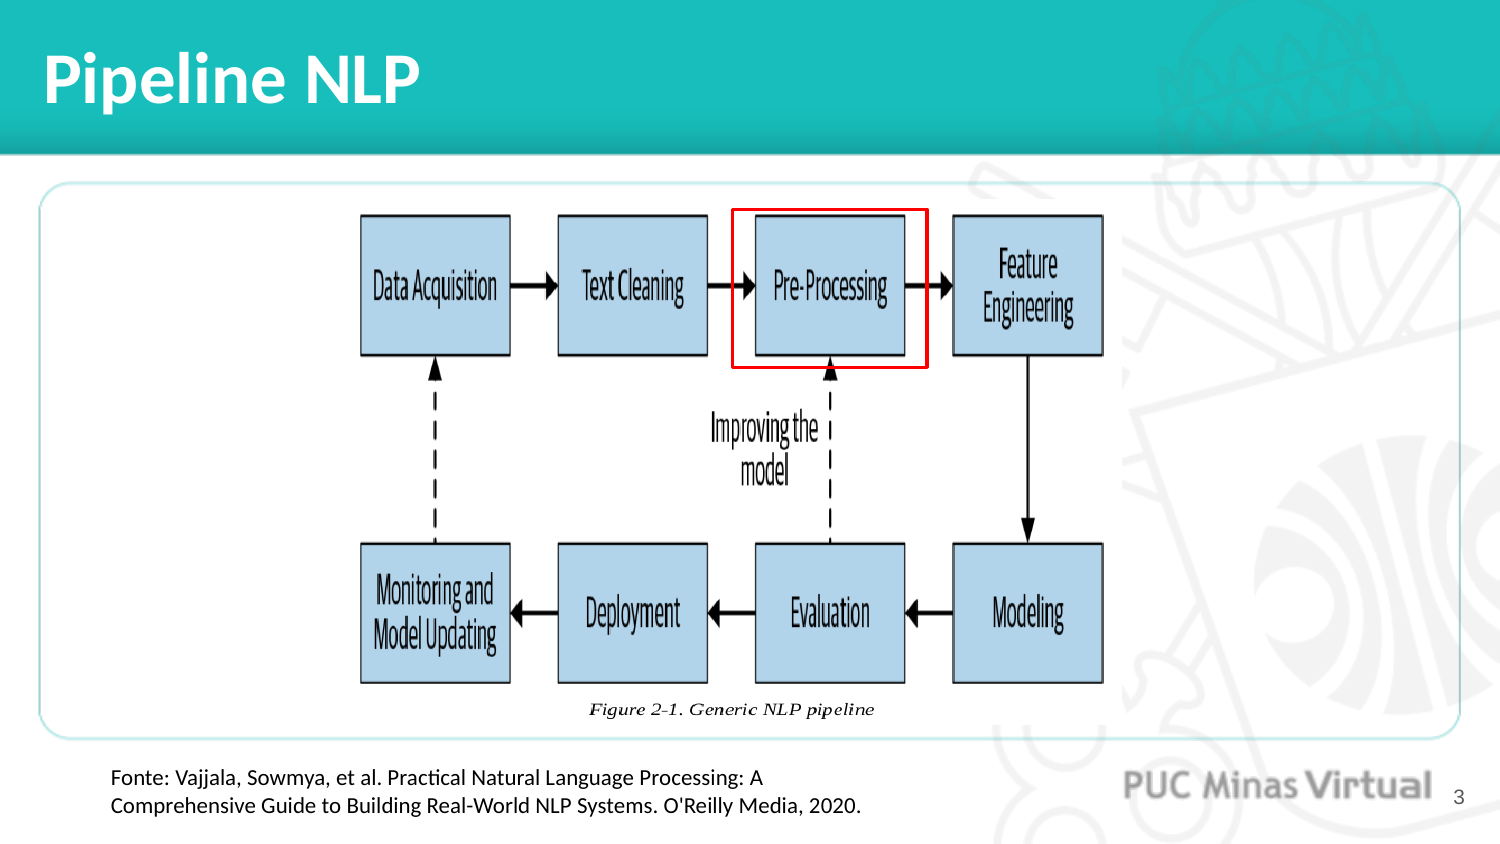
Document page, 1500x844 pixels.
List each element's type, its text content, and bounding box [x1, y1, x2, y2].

picture [0, 0, 1500, 844]
text_box Fonte: Vajjala, Sowmya, et al. Practical Natural Language Processing: A Comprehensive Guide to Building Real-World NLP Systems. O'Reilly Media, 2020. [95, 747, 895, 833]
slide_number ‹#› [1389, 764, 1480, 830]
title Pipeline NLP [28, 7, 1073, 163]
